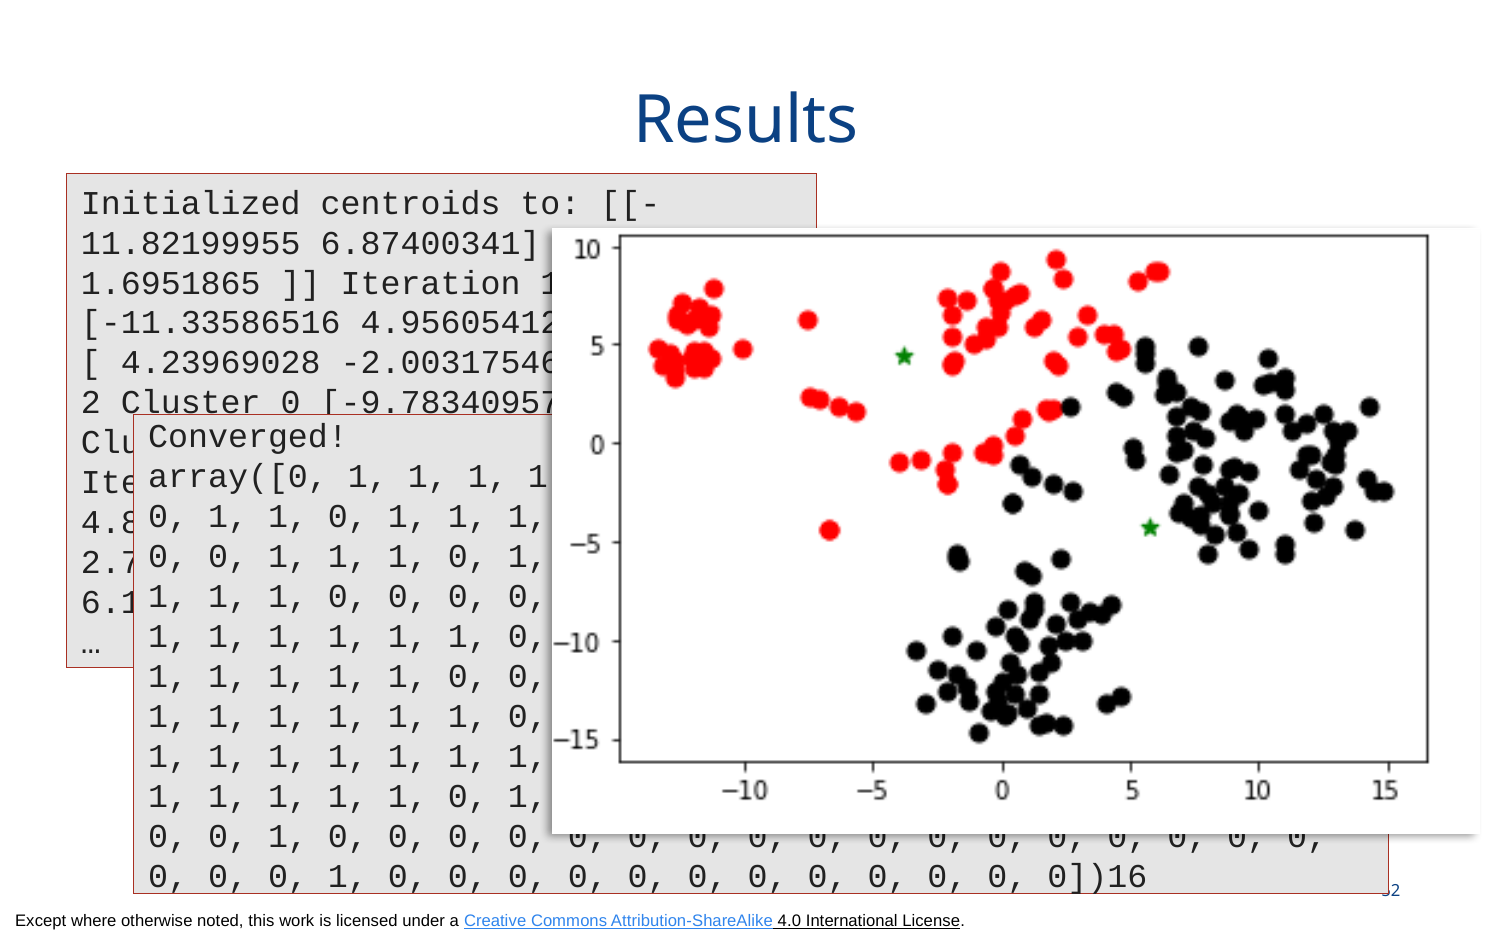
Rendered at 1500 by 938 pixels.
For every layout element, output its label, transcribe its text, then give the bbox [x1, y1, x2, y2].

slide_number 52 [1347, 866, 1416, 917]
text_box Converged! array([0, 1, 1, 1, 1, 1, 1, 1, 0, 1, 1, 1, 1, 1, 1, 1, 1, 0, 0, 1, 1, 0, 1, 1, 1, 1, 1, 1, 1, 1, 1, 1, 1, 1, 1, 1, 0, 1, 0, 0, 1, 1, 1, 0, 1, 0, 1, 0, 0, 0, 0, 1, 1, 1, 1, 1, 1, 1, 1, 1, 1, 0, 0, 0, 0, 0, 0, 0, 0, 0, 1, 1, 1, 1, 1, 1, 1, 1, 1, 1, 1, 1, 1, 1, 0, 1, 1, 1, 1, 1, 1, 1, 1, 1, 1, 1, 1, 1, 1, 1, 1, 1, 1, 0, 0, 1, 0, 0, 0, 0, 0, 0, 0, 1, 1, 1, 1, 1, 1, 1, 1, 1, 1, 1, 0, 1, 1, 1, 1, 1, 0, 0, 1, 1, 1, 1, 1, 1, 1, 1, 1, 1, 1, 1, 1, 1, 1, 1, 1, 1, 1, 0, 1, 1, 1, 1, 1, 0, 1, 1, 1, 1, 1, 0, 1, 1, 1, 1, 1, 1, 0, 0, 0, 0, 1, 1, 0, 1, 0, 0, 1, 0, 0, 0, 0, 0, 0, 0, 0, 0, 0, 0, 0, 0, 0, 0, 0, 0, 0, 0, 0, 1, 0, 0, 0, 0, 0, 0, 0, 0, 0, 0, 0, 0])16 [133, 414, 1389, 894]
text_box Initialized centroids to: [[-11.82199955 6.87400341] [ 1.68457079 1.6951865 ]] Iteration 1 Cluster 0 [-11.33586516 4.95605412] Cluster 1 [ 4.23969028 -2.00317546] Iteration 2 Cluster 0 [-9.78340957 4.5092549 ] Cluster 1 [ 4.55216471 -2.18941684] Iteration 3 Cluster 0 [-7.49966563 4.80706721] Cluster 1 [ 4.95082383 -2.74943724] Iteration 4 Cluster 0 [-6.18770585 5.02668734] Cluster 1 … [66, 173, 817, 668]
title Results [77, 26, 1416, 205]
picture [552, 228, 1481, 834]
